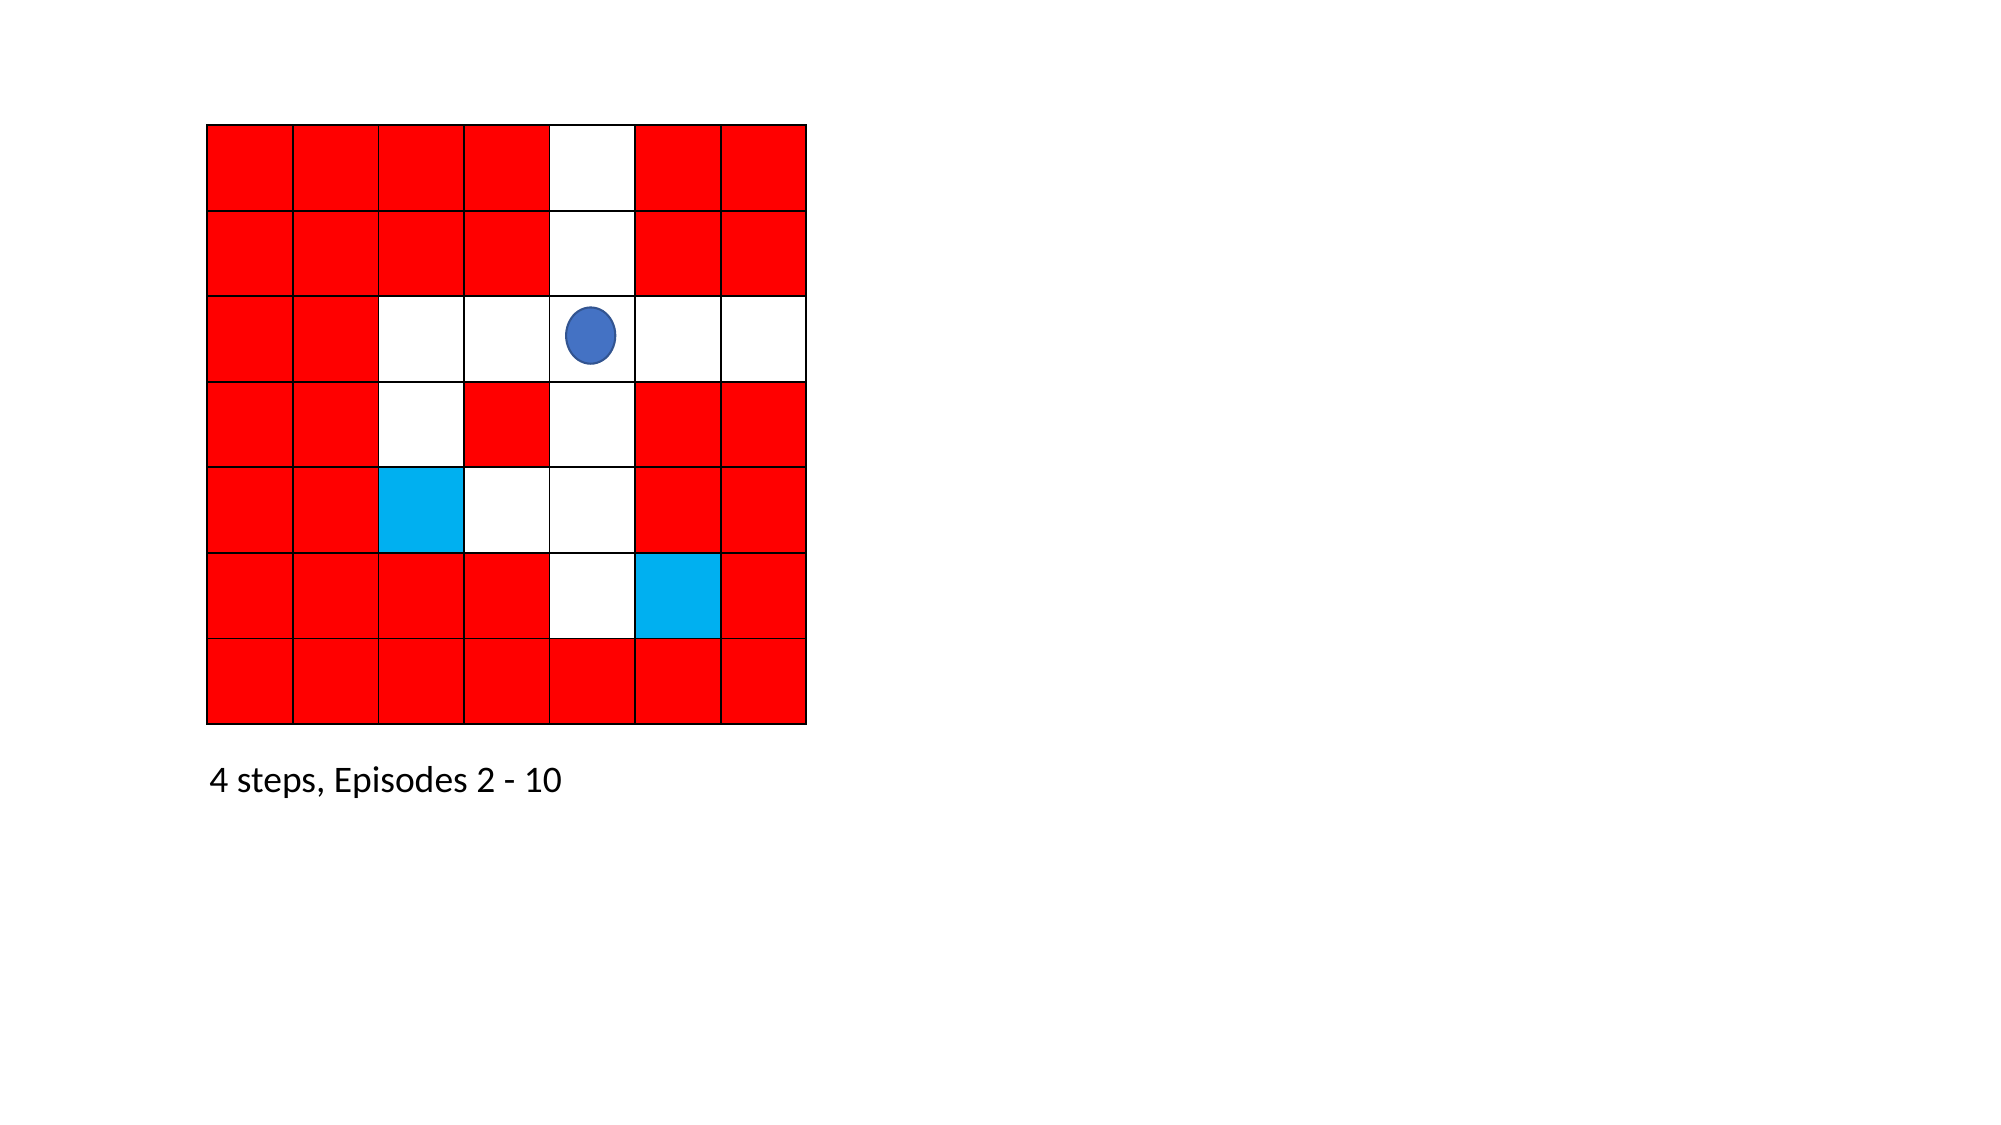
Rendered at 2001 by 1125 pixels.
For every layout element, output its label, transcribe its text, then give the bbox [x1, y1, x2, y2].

table_cell [465, 212, 549, 295]
table_header [294, 126, 378, 210]
table_cell [722, 468, 805, 552]
table_cell [379, 639, 463, 723]
table_cell [379, 554, 463, 638]
table_cell [208, 212, 292, 295]
table_cell [465, 554, 549, 638]
table_cell [294, 639, 378, 723]
table_cell [722, 383, 805, 466]
table_cell [636, 297, 720, 381]
table_header [636, 126, 720, 210]
table_cell [550, 468, 634, 552]
table_cell [722, 297, 805, 381]
table_header [465, 126, 549, 210]
table_cell [379, 468, 463, 552]
table_cell [636, 212, 720, 295]
table_cell [294, 554, 378, 638]
table_cell [636, 468, 720, 552]
table_cell [636, 554, 720, 638]
text_box 4 steps, Episodes 2 - 10 [194, 747, 749, 808]
table_cell [722, 212, 805, 295]
table_cell [294, 468, 378, 552]
table_cell [550, 554, 634, 638]
table_cell [465, 383, 549, 466]
table_cell [550, 383, 634, 466]
table_cell [379, 212, 463, 295]
table_cell [636, 383, 720, 466]
table_header [208, 126, 292, 210]
table_cell [208, 297, 292, 381]
table_cell [465, 297, 549, 381]
table_cell [379, 383, 463, 466]
table_cell [550, 212, 634, 295]
table_cell [636, 639, 720, 723]
table_cell [294, 297, 378, 381]
table_cell [208, 468, 292, 552]
table_cell [294, 383, 378, 466]
table_cell [722, 639, 805, 723]
text_box [565, 306, 617, 365]
table_cell [465, 639, 549, 723]
table_cell [208, 383, 292, 466]
table_header [550, 126, 634, 210]
table_header [379, 126, 463, 210]
table_cell [208, 639, 292, 723]
table_cell [550, 639, 634, 723]
table_cell [722, 554, 805, 638]
table_header [722, 126, 805, 210]
table_cell [208, 554, 292, 638]
table_cell [294, 212, 378, 295]
table_cell [379, 297, 463, 381]
table_cell [550, 297, 634, 381]
table_cell [465, 468, 549, 552]
